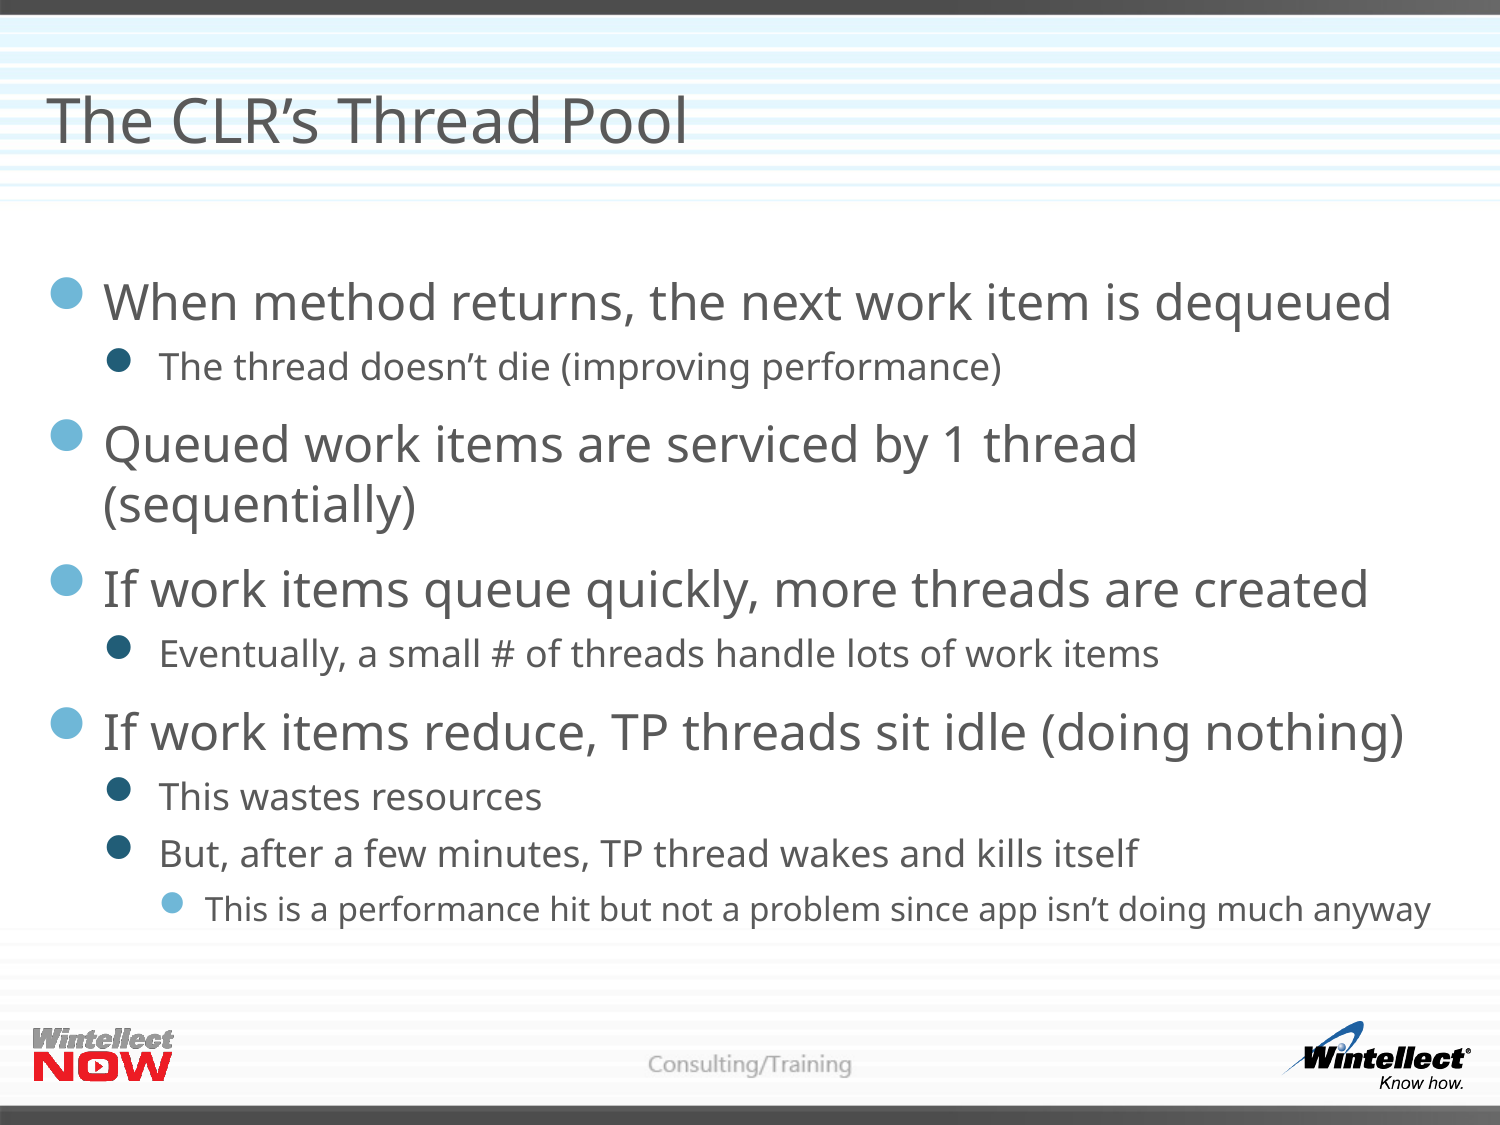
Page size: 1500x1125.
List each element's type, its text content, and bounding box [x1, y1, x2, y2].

list When method returns, the next work item is dequeued The thread doesn’t die (improving performance) Queued work items are serviced by 1 thread (sequentially) If work items queue quickly, more threads are created Eventually, a small # of threads handle lots of work items If work items reduce, TP threads sit idle (doing nothing) This wastes resources But, after a few minutes, TP thread wakes and kills itself This is a performance hit but not a problem since app isn’t doing much anyway [31, 262, 1469, 976]
title The CLR’s Thread Pool [31, 17, 1469, 220]
picture [0, 0, 1500, 1125]
